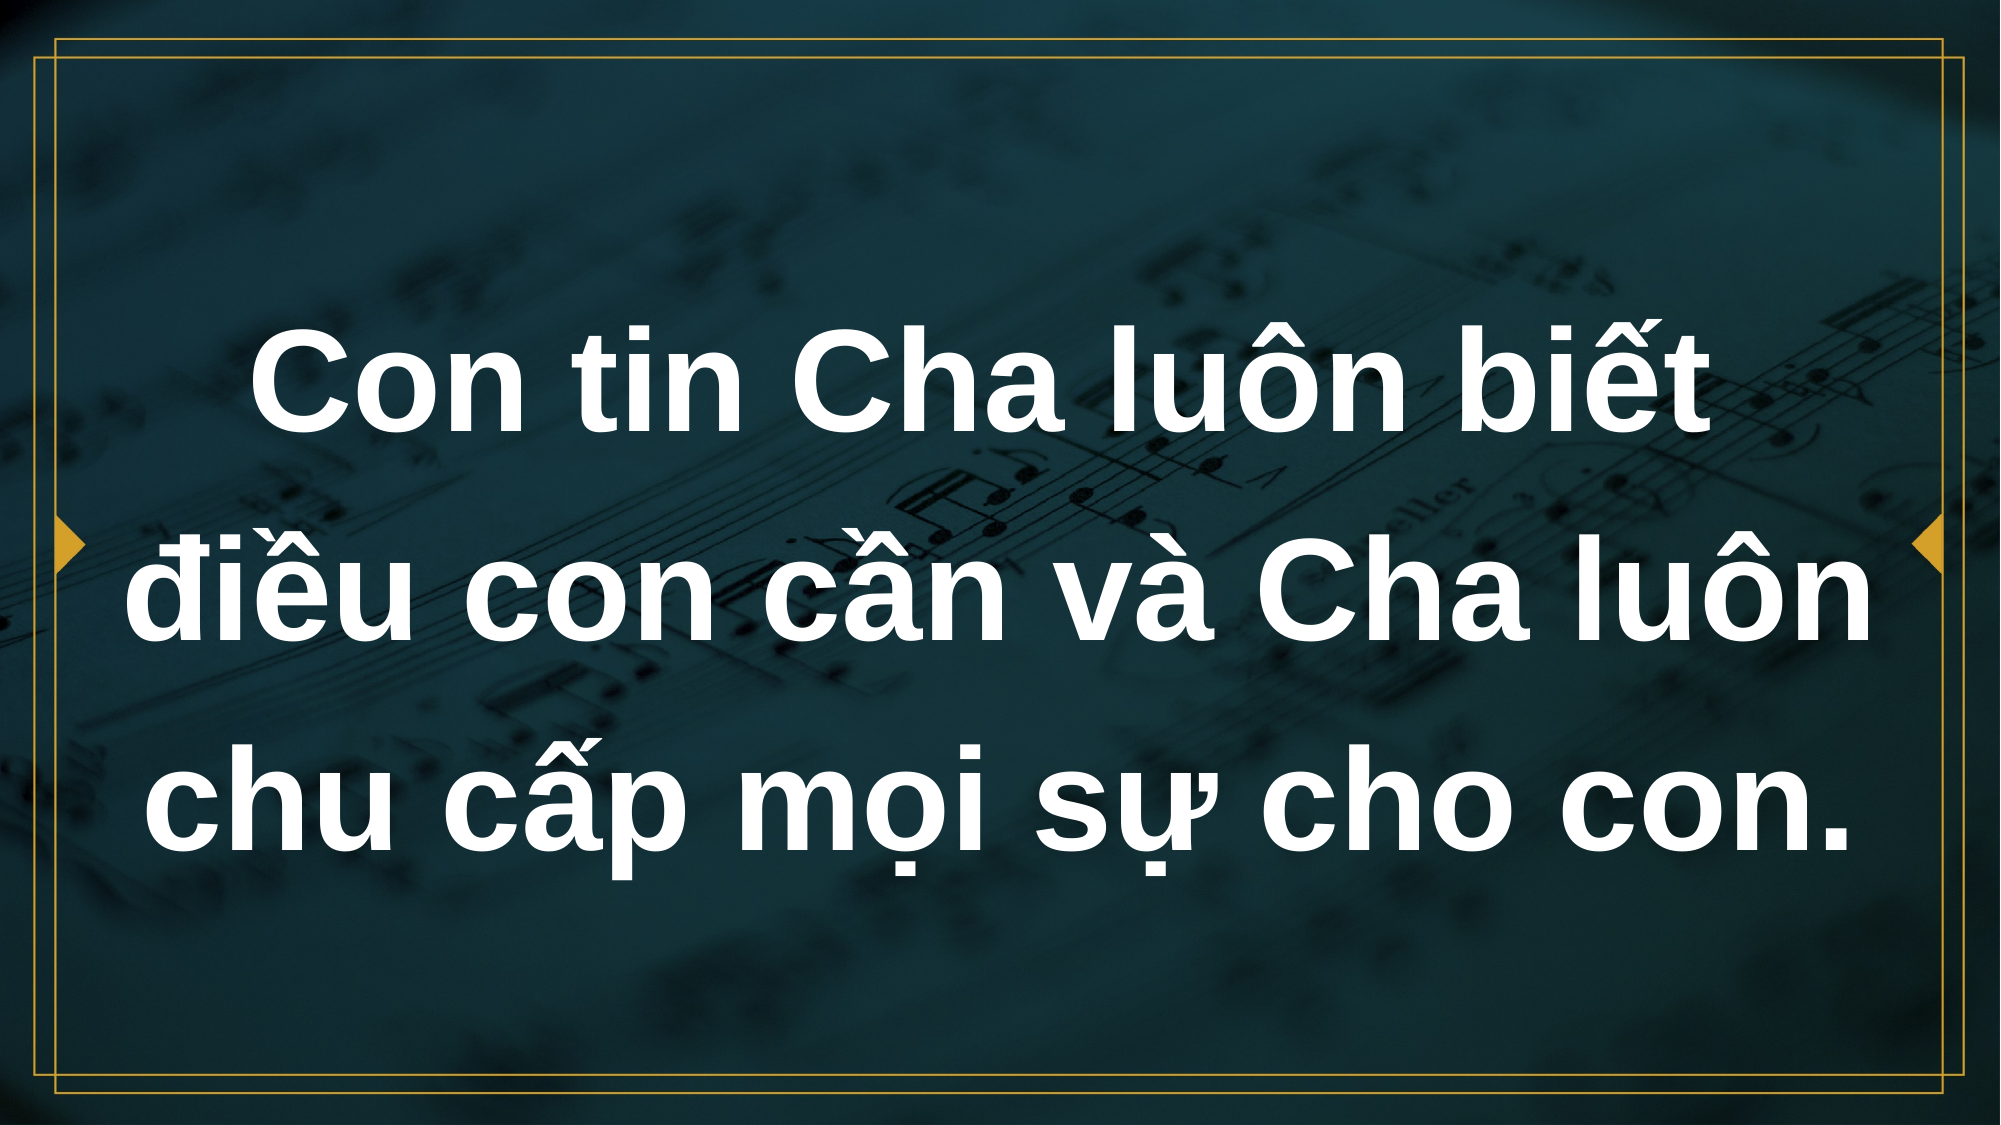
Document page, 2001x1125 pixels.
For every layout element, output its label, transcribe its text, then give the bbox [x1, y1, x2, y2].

picture [0, 0, 2000, 1125]
title Con tin Cha luôn biết điều con cần và Cha luôn chu cấp mọi sự cho con. [55, 53, 1945, 1077]
